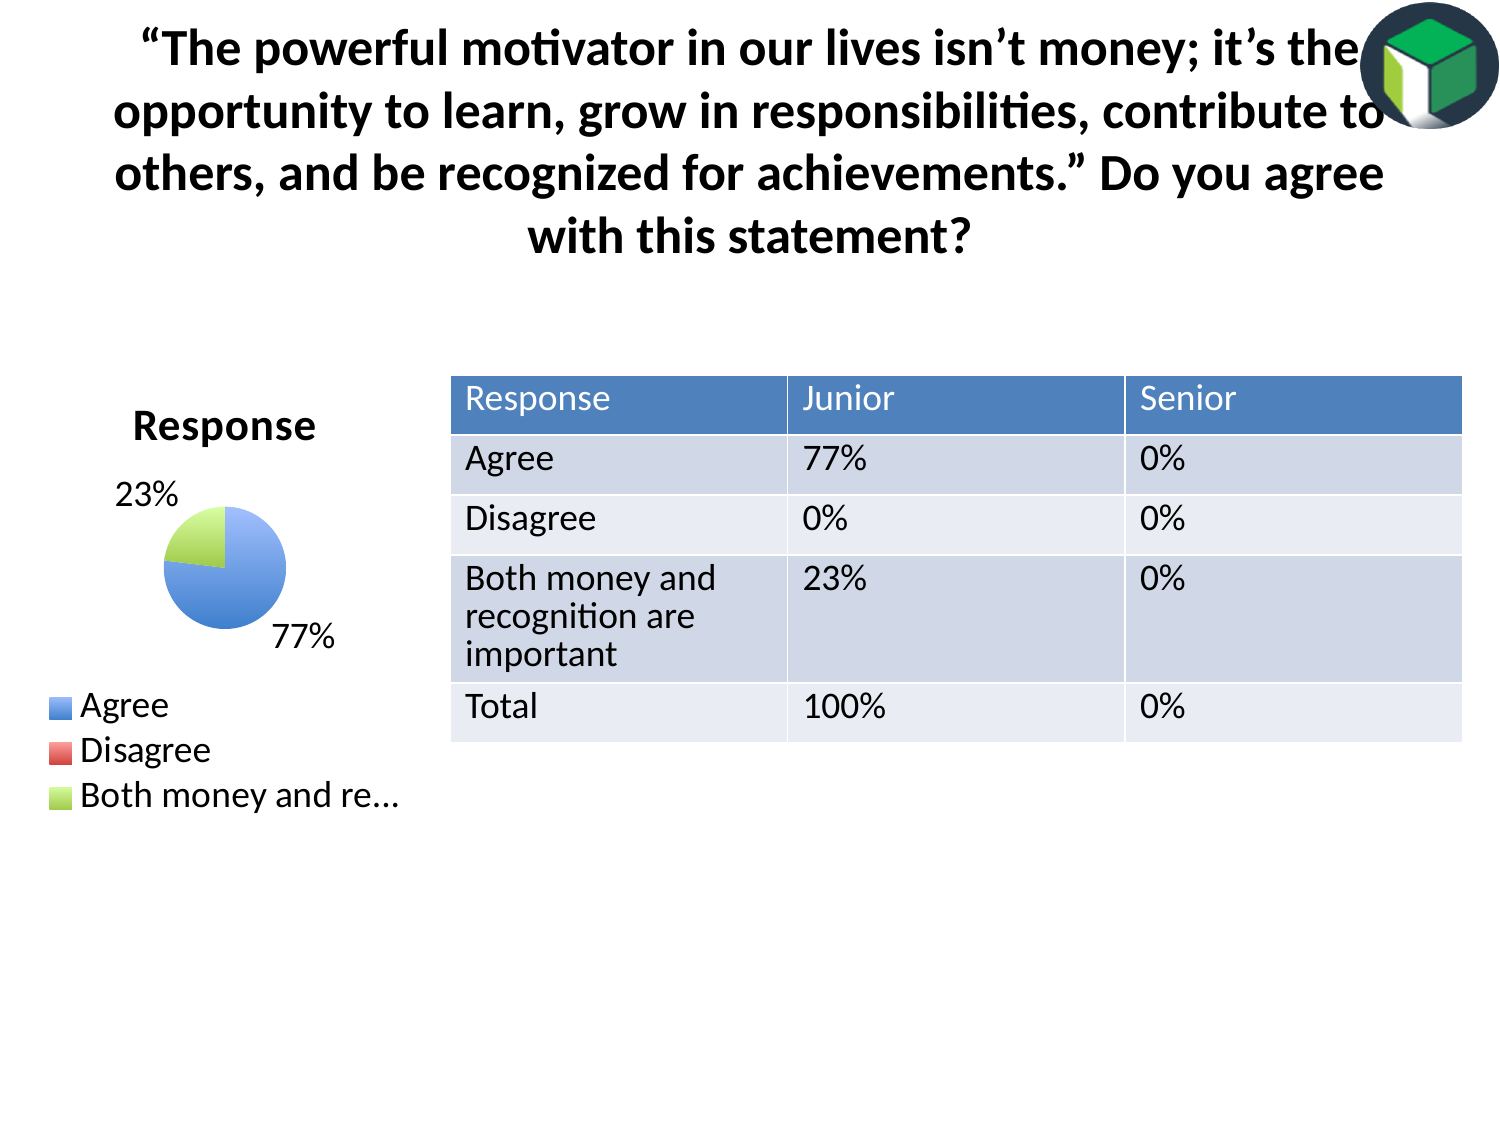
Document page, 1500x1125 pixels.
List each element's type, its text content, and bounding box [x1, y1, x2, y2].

chart [0, 374, 451, 826]
table_cell 0% [1126, 496, 1462, 554]
table_cell Both money and recognition are important [454, 556, 787, 682]
table_header Response [452, 376, 787, 434]
table_cell Disagree [454, 496, 787, 554]
table_header Junior [788, 376, 1124, 434]
table_cell Agree [454, 436, 787, 494]
picture [1360, 2, 1499, 130]
table_header Senior [1126, 376, 1462, 434]
table_cell 0% [788, 496, 1124, 554]
table_cell 23% [788, 556, 1124, 682]
title “The powerful motivator in our lives isn’t money; it’s the opportunity to learn, grow in responsibilities, contribute to others, and be recognized for achievements.” Do you agree with this statement? [75, 45, 1425, 233]
table_cell 77% [788, 436, 1124, 494]
table_cell 100% [788, 684, 1124, 742]
table_cell 0% [1126, 436, 1462, 494]
table_cell Total [454, 684, 787, 742]
table_cell 0% [1126, 684, 1462, 742]
table_cell 0% [1126, 556, 1462, 682]
